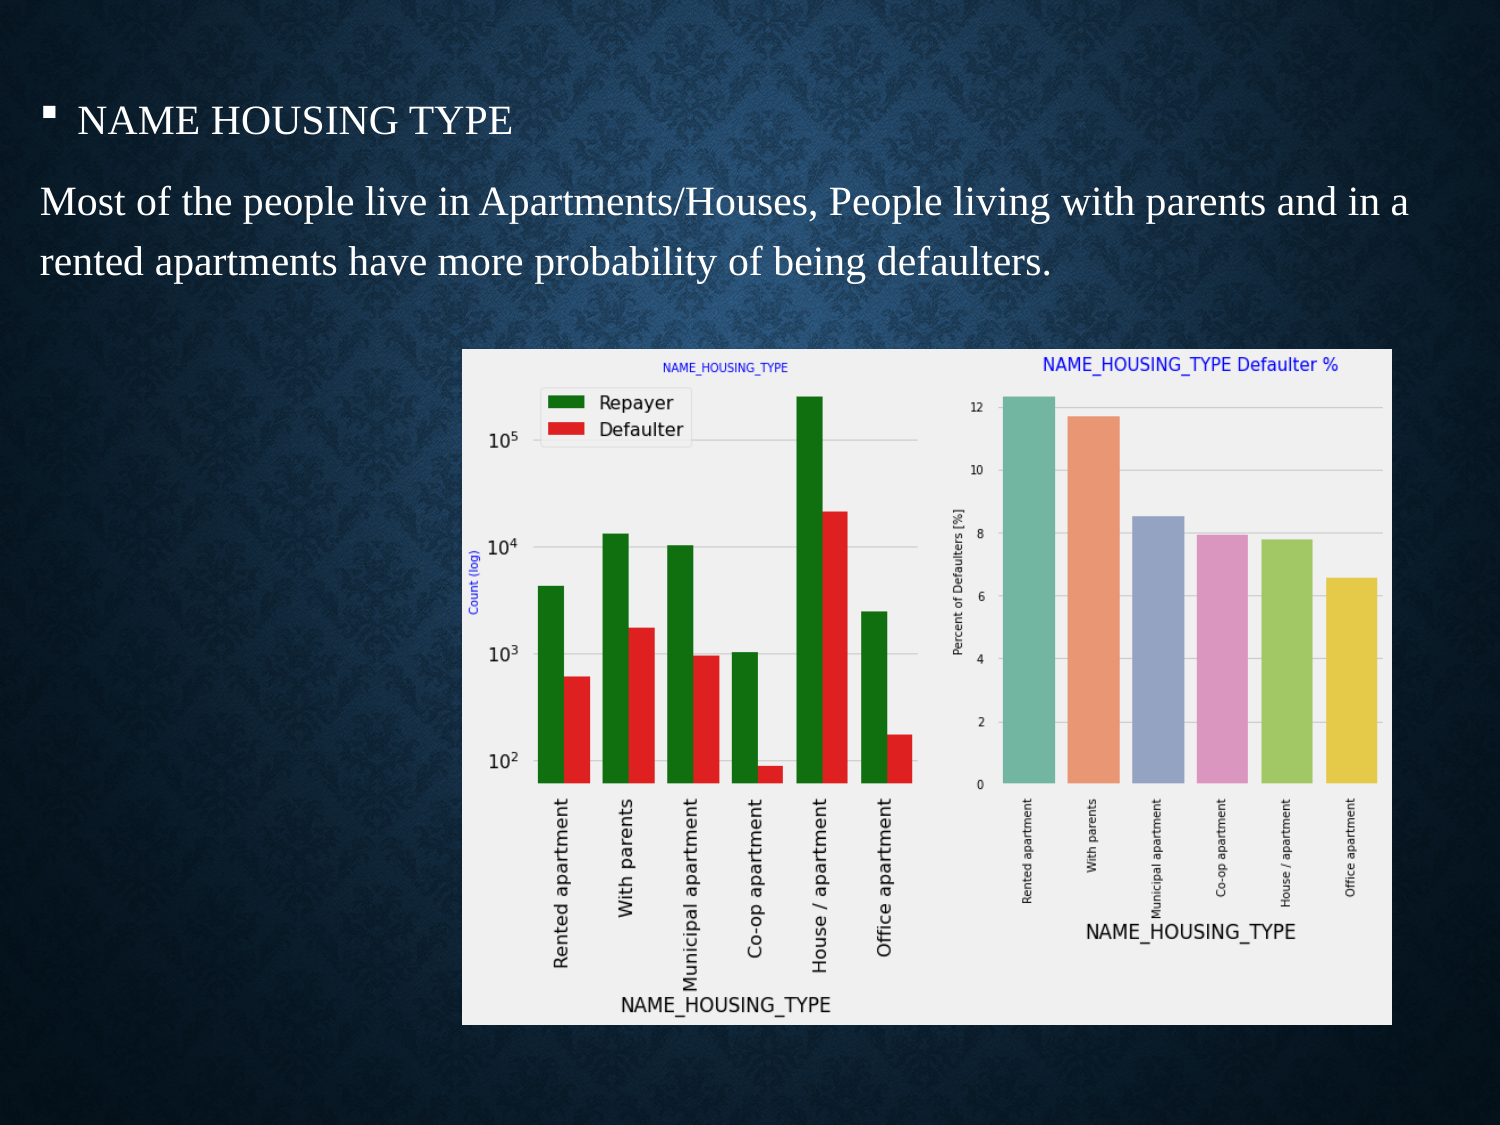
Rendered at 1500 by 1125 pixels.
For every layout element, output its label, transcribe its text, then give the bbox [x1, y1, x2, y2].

list NAME HOUSING TYPE Most of the people live in Apartments/Houses, People living with parents and in a rented apartments have more probability of being defaulters. [24, 75, 1463, 1050]
picture [461, 349, 1392, 1026]
